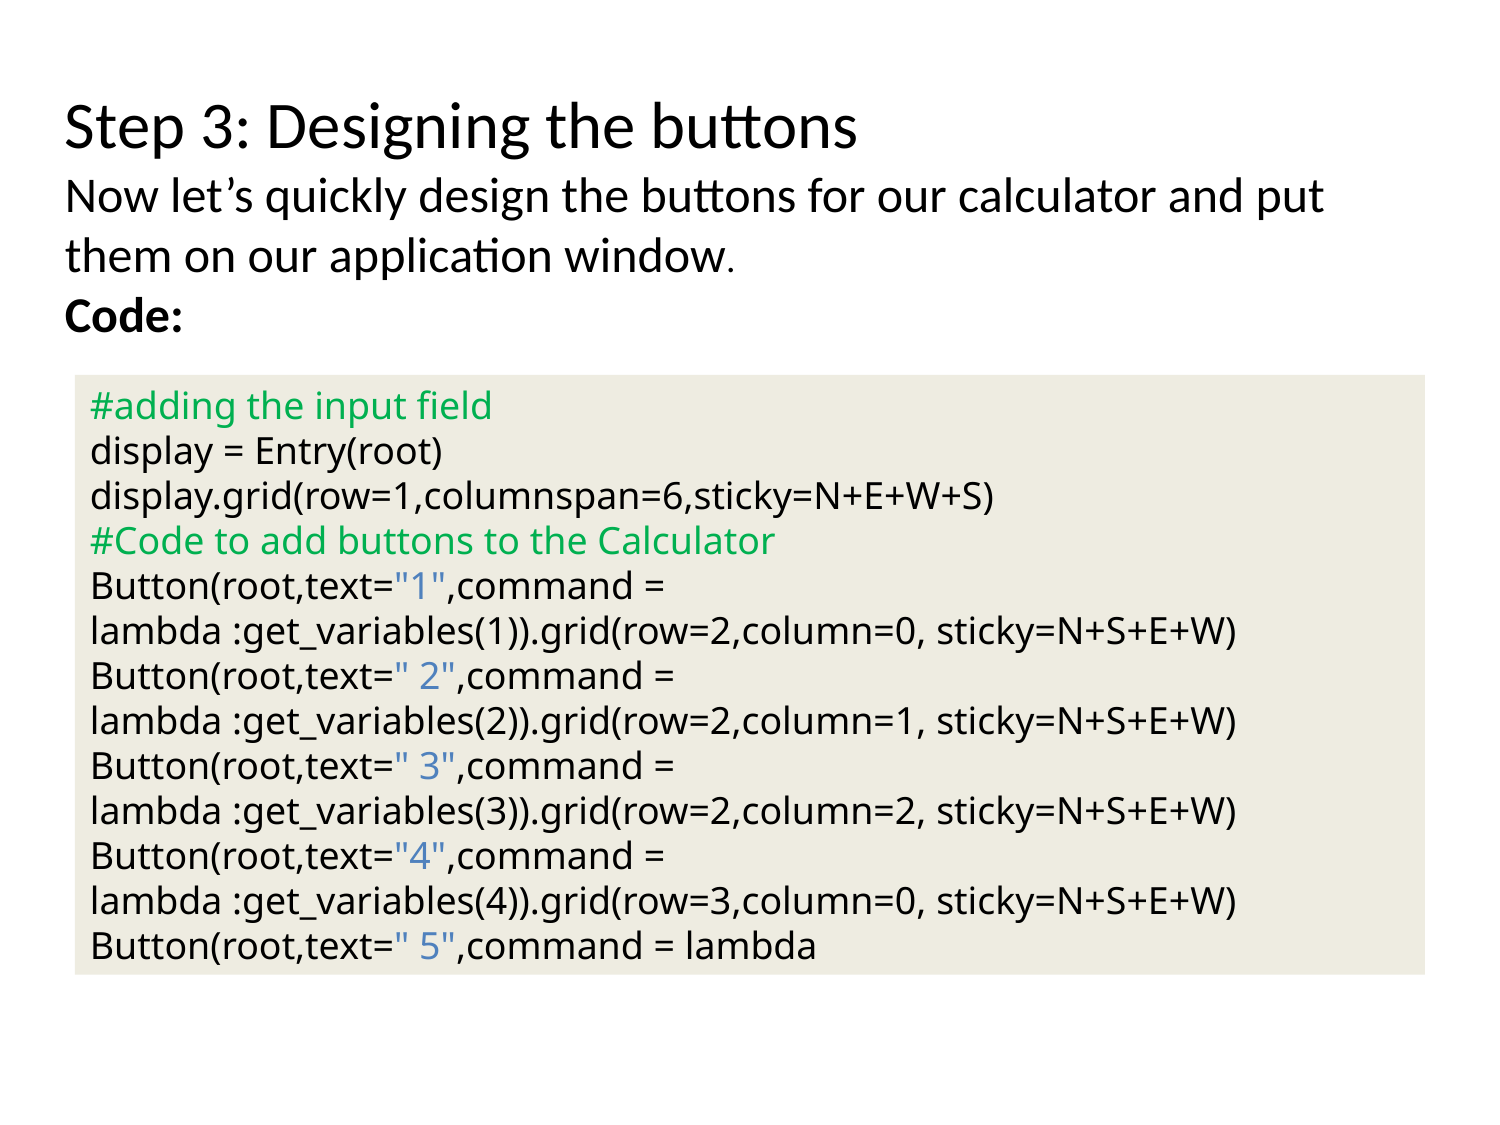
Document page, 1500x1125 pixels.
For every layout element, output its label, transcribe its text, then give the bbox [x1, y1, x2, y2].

text_box Step 3: Designing the buttons Now let’s quickly design the buttons for our calculator and put them on our application window. Code: [49, 74, 1413, 395]
text_box #adding the input field display = Entry(root) display.grid(row=1,columnspan=6,sticky=N+E+W+S) #Code to add buttons to the Calculator Button(root,text="1",command = lambda :get_variables(1)).grid(row=2,column=0, sticky=N+S+E+W) Button(root,text=" 2",command = lambda :get_variables(2)).grid(row=2,column=1, sticky=N+S+E+W) Button(root,text=" 3",command = lambda :get_variables(3)).grid(row=2,column=2, sticky=N+S+E+W) Button(root,text="4",command = lambda :get_variables(4)).grid(row=3,column=0, sticky=N+S+E+W) Button(root,text=" 5",command = lambda [74, 374, 1425, 975]
